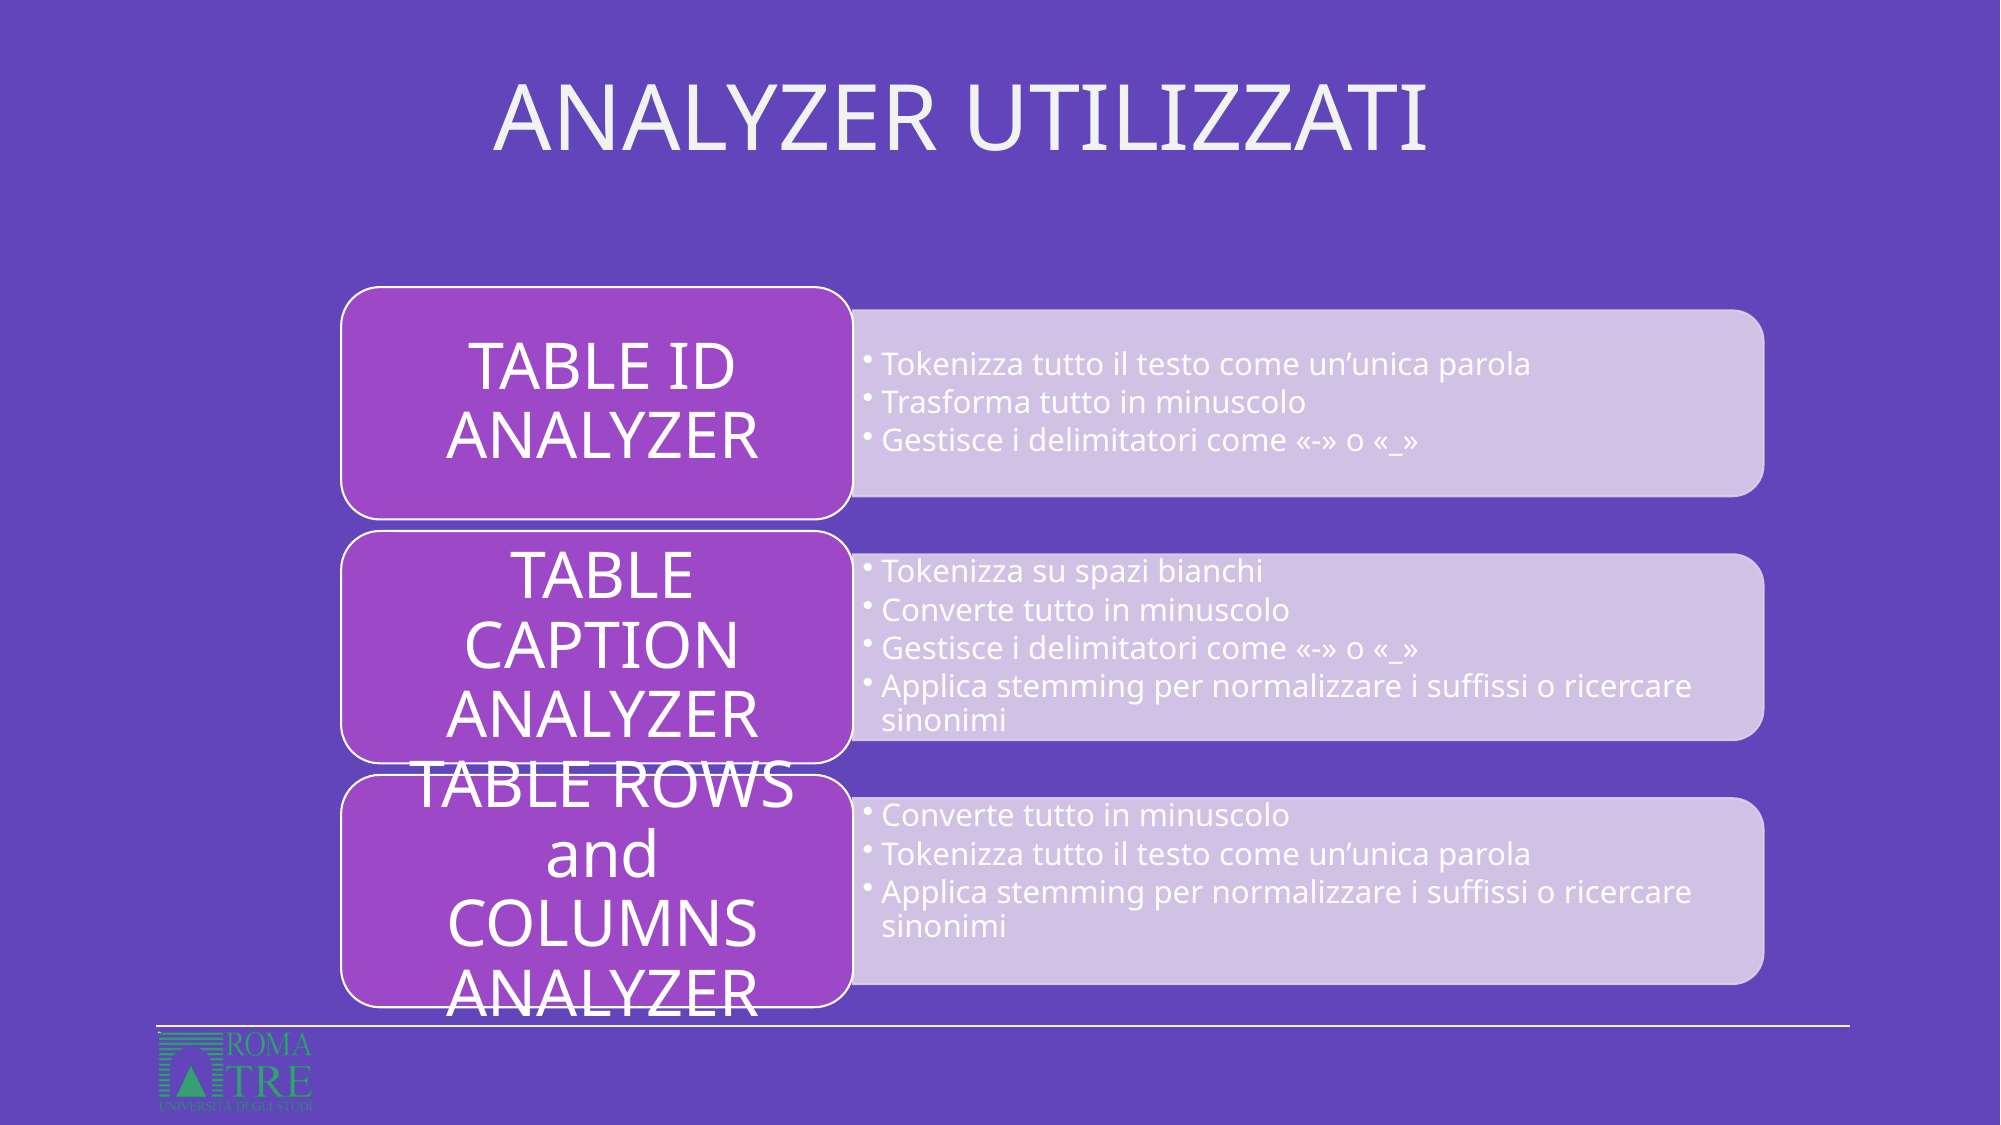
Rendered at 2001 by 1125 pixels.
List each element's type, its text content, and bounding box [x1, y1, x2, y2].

picture [156, 1029, 315, 1113]
title ANALYZER UTILIZZATI [478, 24, 1522, 176]
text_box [341, 286, 1764, 1008]
